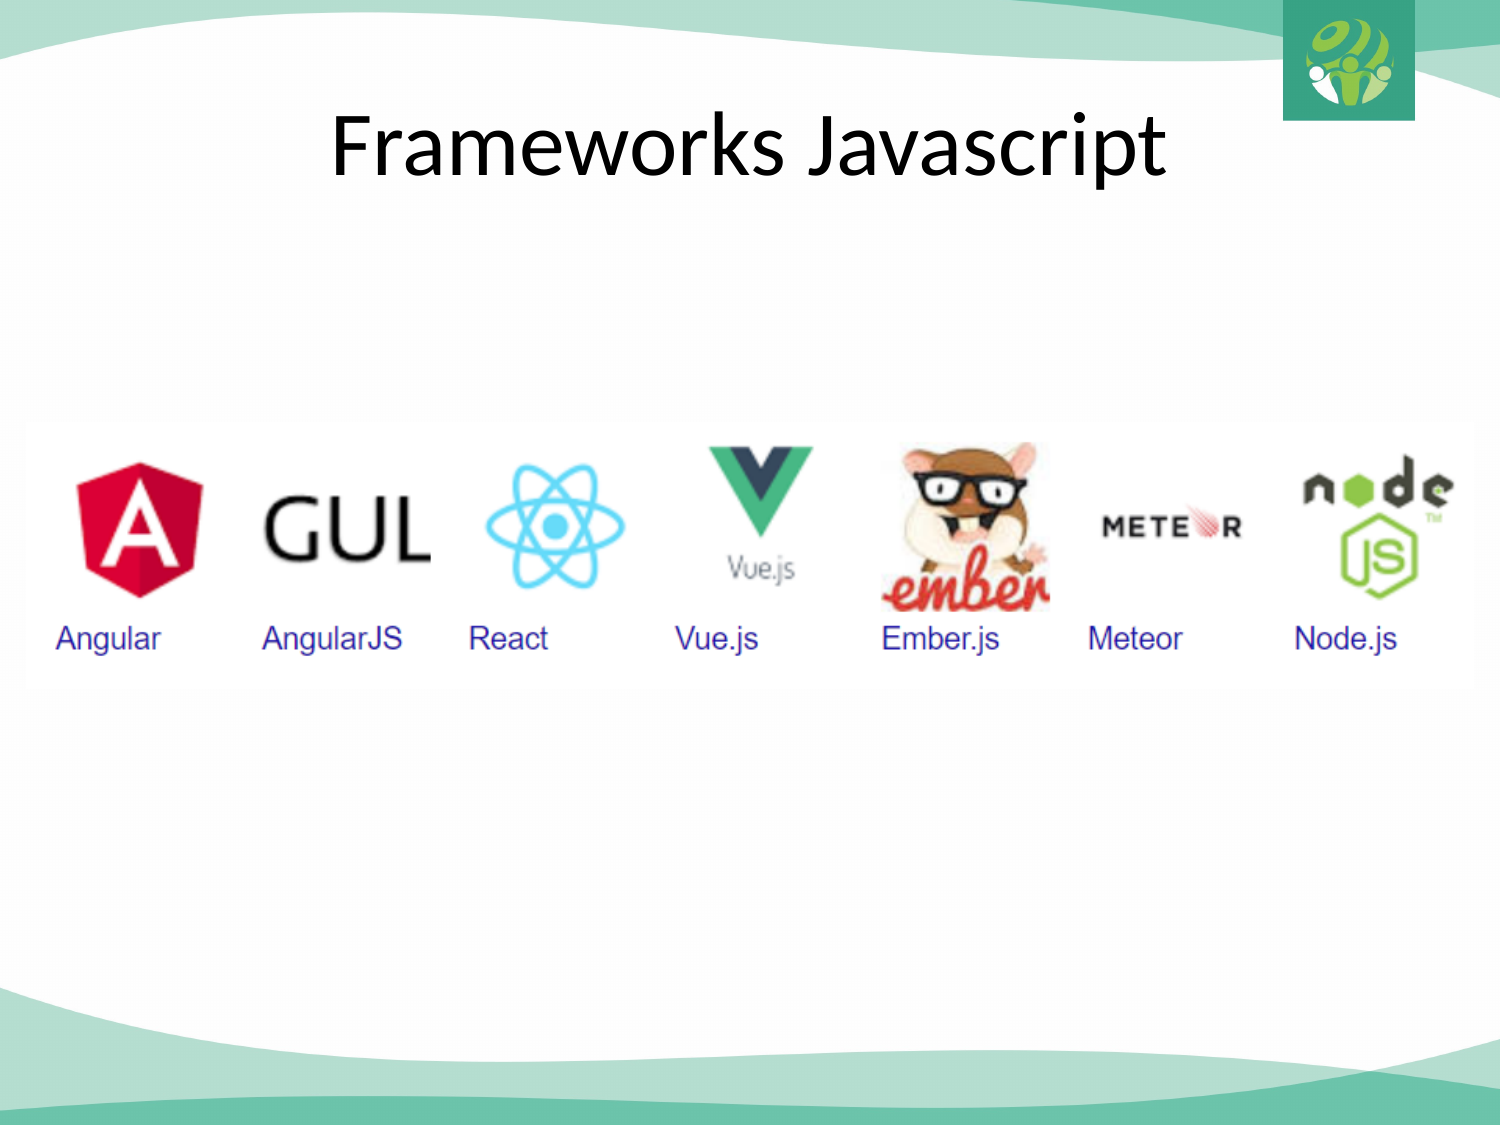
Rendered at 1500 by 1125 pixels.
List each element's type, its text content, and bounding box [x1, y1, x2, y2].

title Frameworks Javascript [74, 44, 1426, 234]
picture [0, 0, 1500, 1125]
